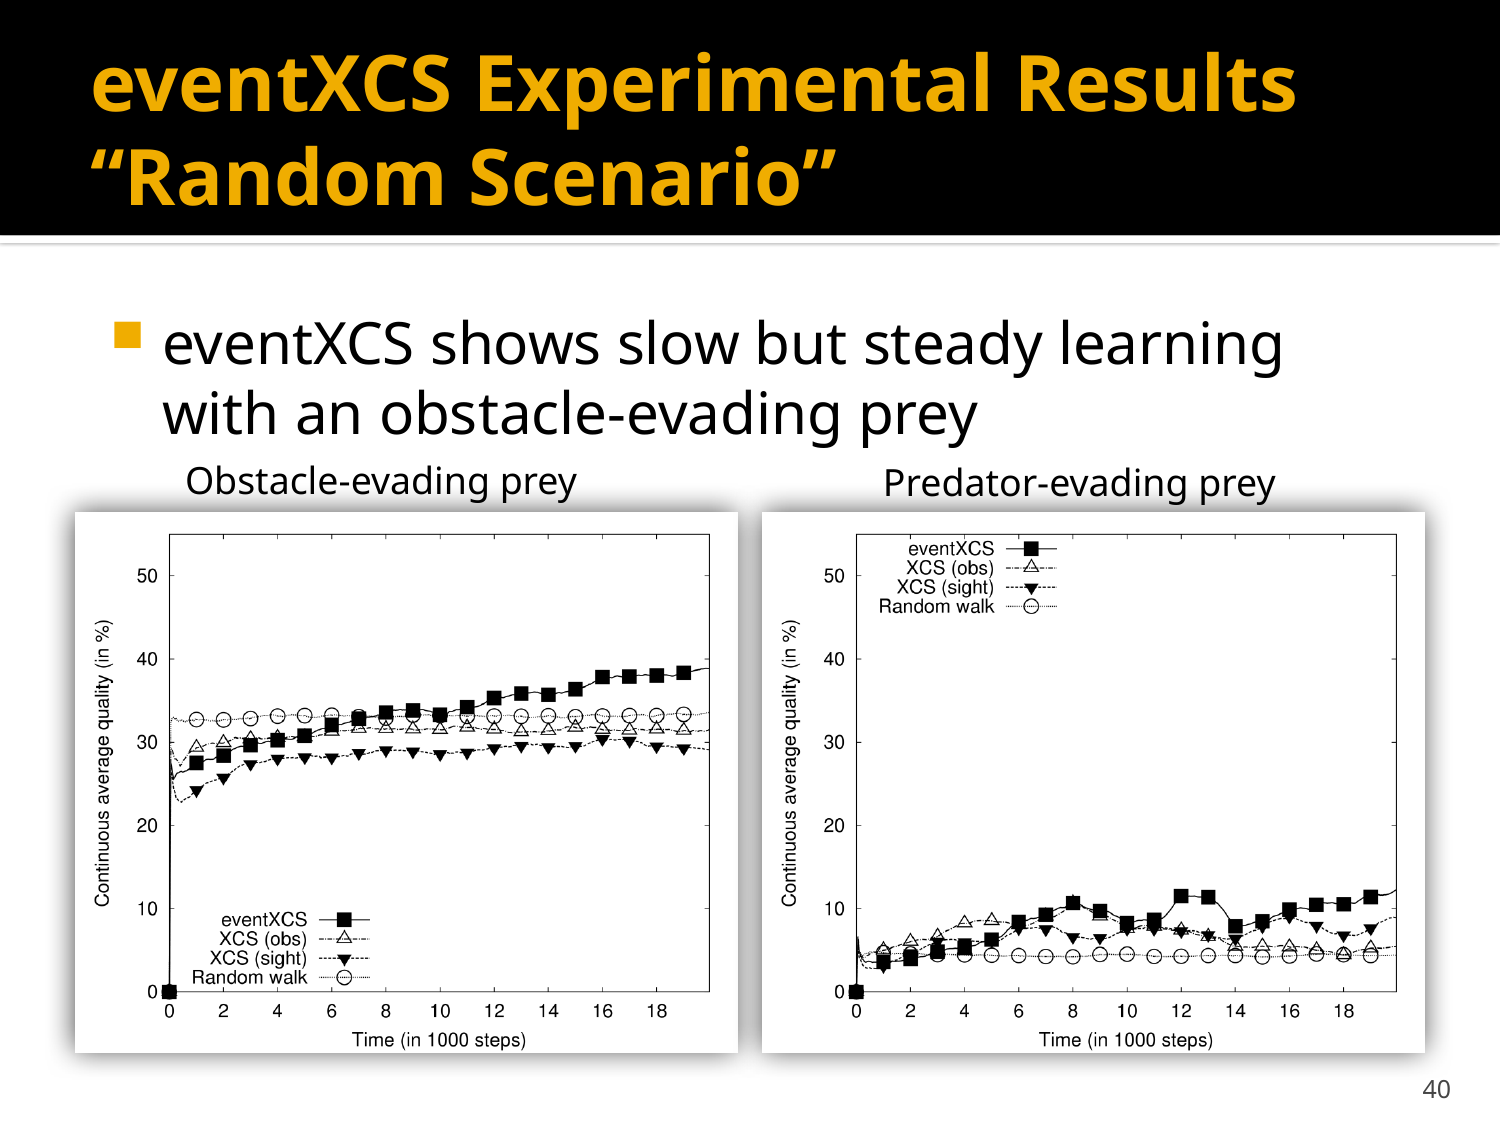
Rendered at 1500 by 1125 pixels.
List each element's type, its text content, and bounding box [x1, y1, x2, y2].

picture [762, 512, 1425, 1053]
title eventXCS Experimental Results “Random Scenario” [75, 24, 1425, 231]
text_box Obstacle-evading prey [170, 449, 646, 510]
list eventXCS shows slow but steady learning with an obstacle-evading prey [75, 291, 1425, 496]
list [74, 512, 738, 1053]
slide_number 40 [1345, 1062, 1467, 1108]
text_box Predator-evading prey [868, 451, 1344, 510]
